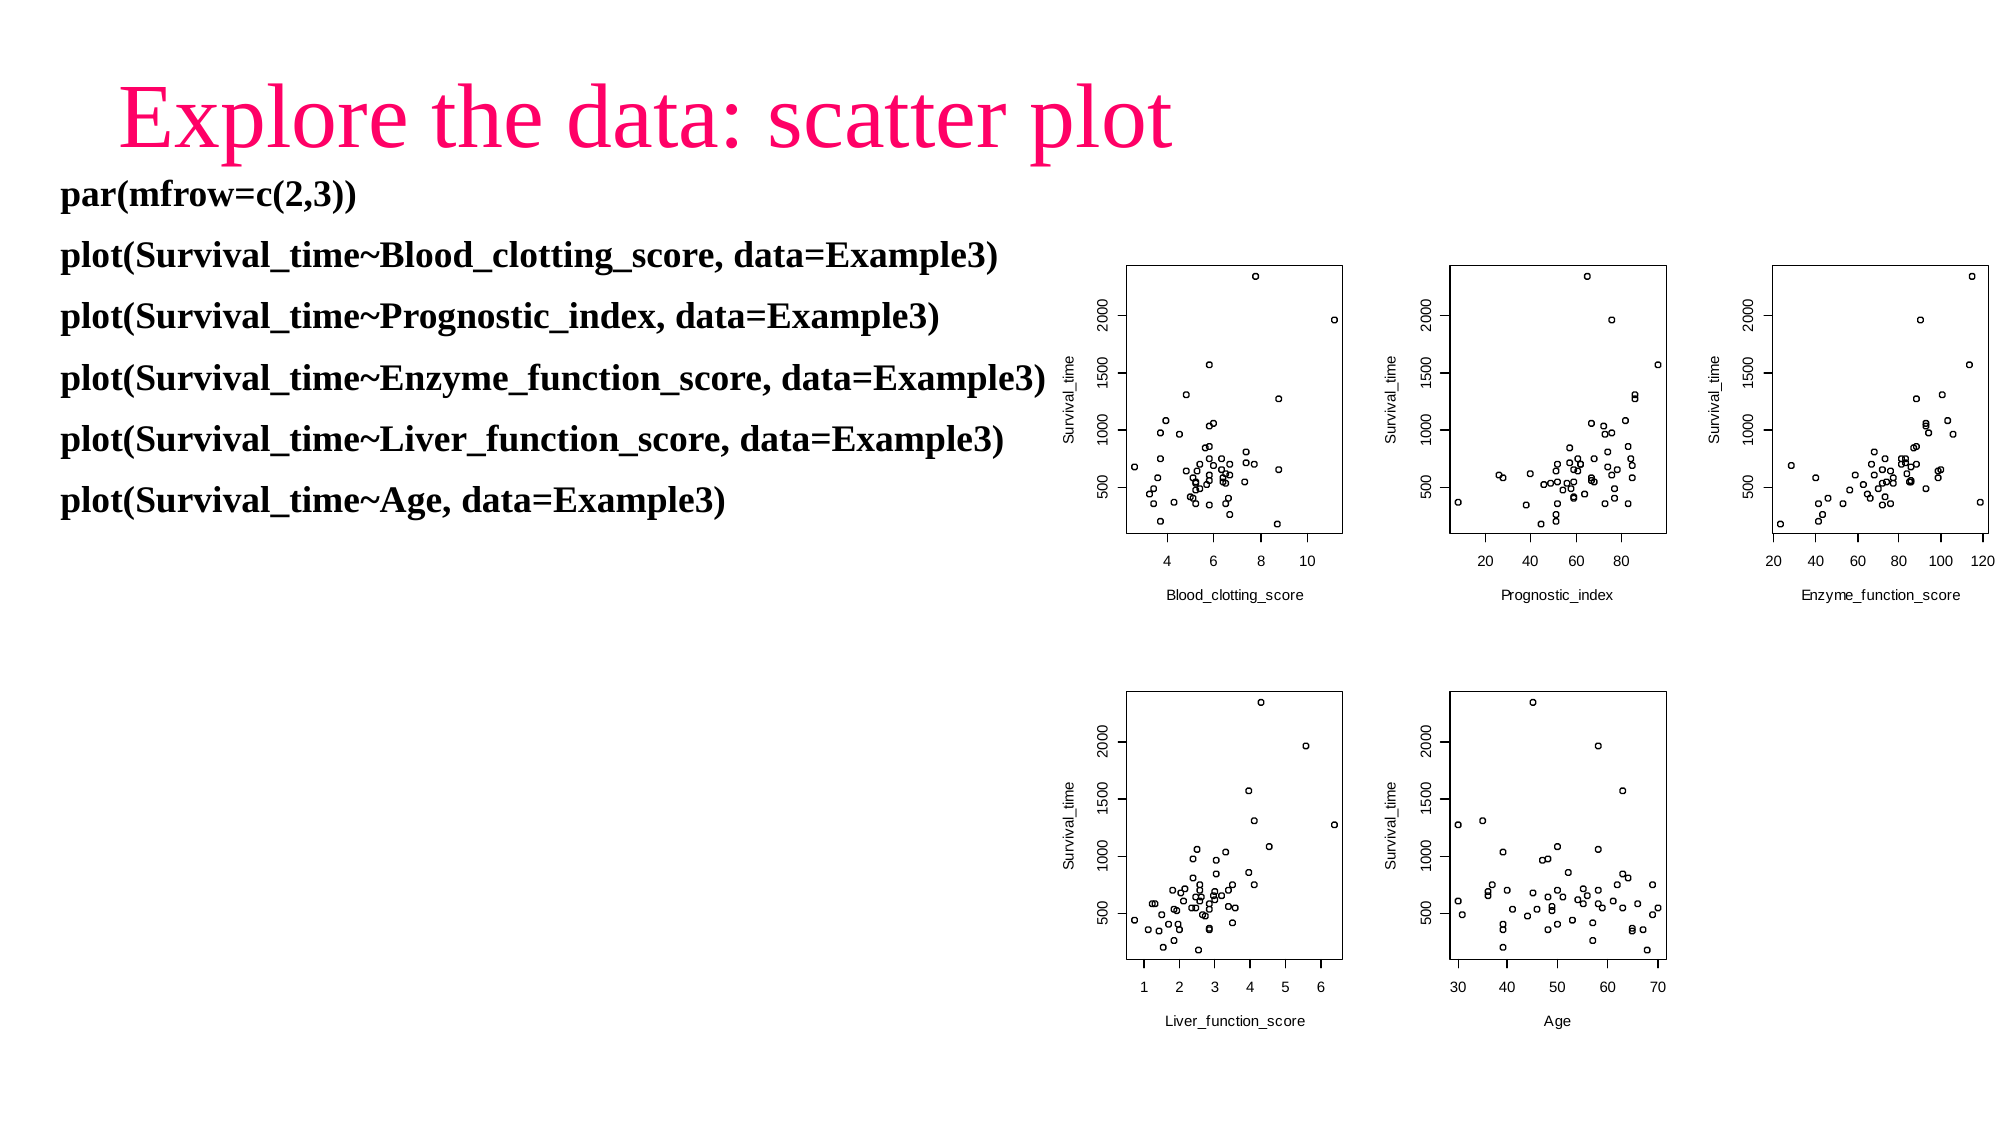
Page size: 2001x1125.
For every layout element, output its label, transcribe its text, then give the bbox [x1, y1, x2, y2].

list par(mfrow=c(2,3)) plot(Survival_time~Blood_clotting_score, data=Example3) plot(Survival_time~Prognostic_index, data=Example3) plot(Survival_time~Enzyme_function_score, data=Example3) plot(Survival_time~Liver_function_score, data=Example3) plot(Survival_time~Age, data=Example3) [45, 166, 1775, 1075]
title Explore the data: scatter plot [103, 52, 1829, 184]
picture [1057, 195, 2000, 1046]
